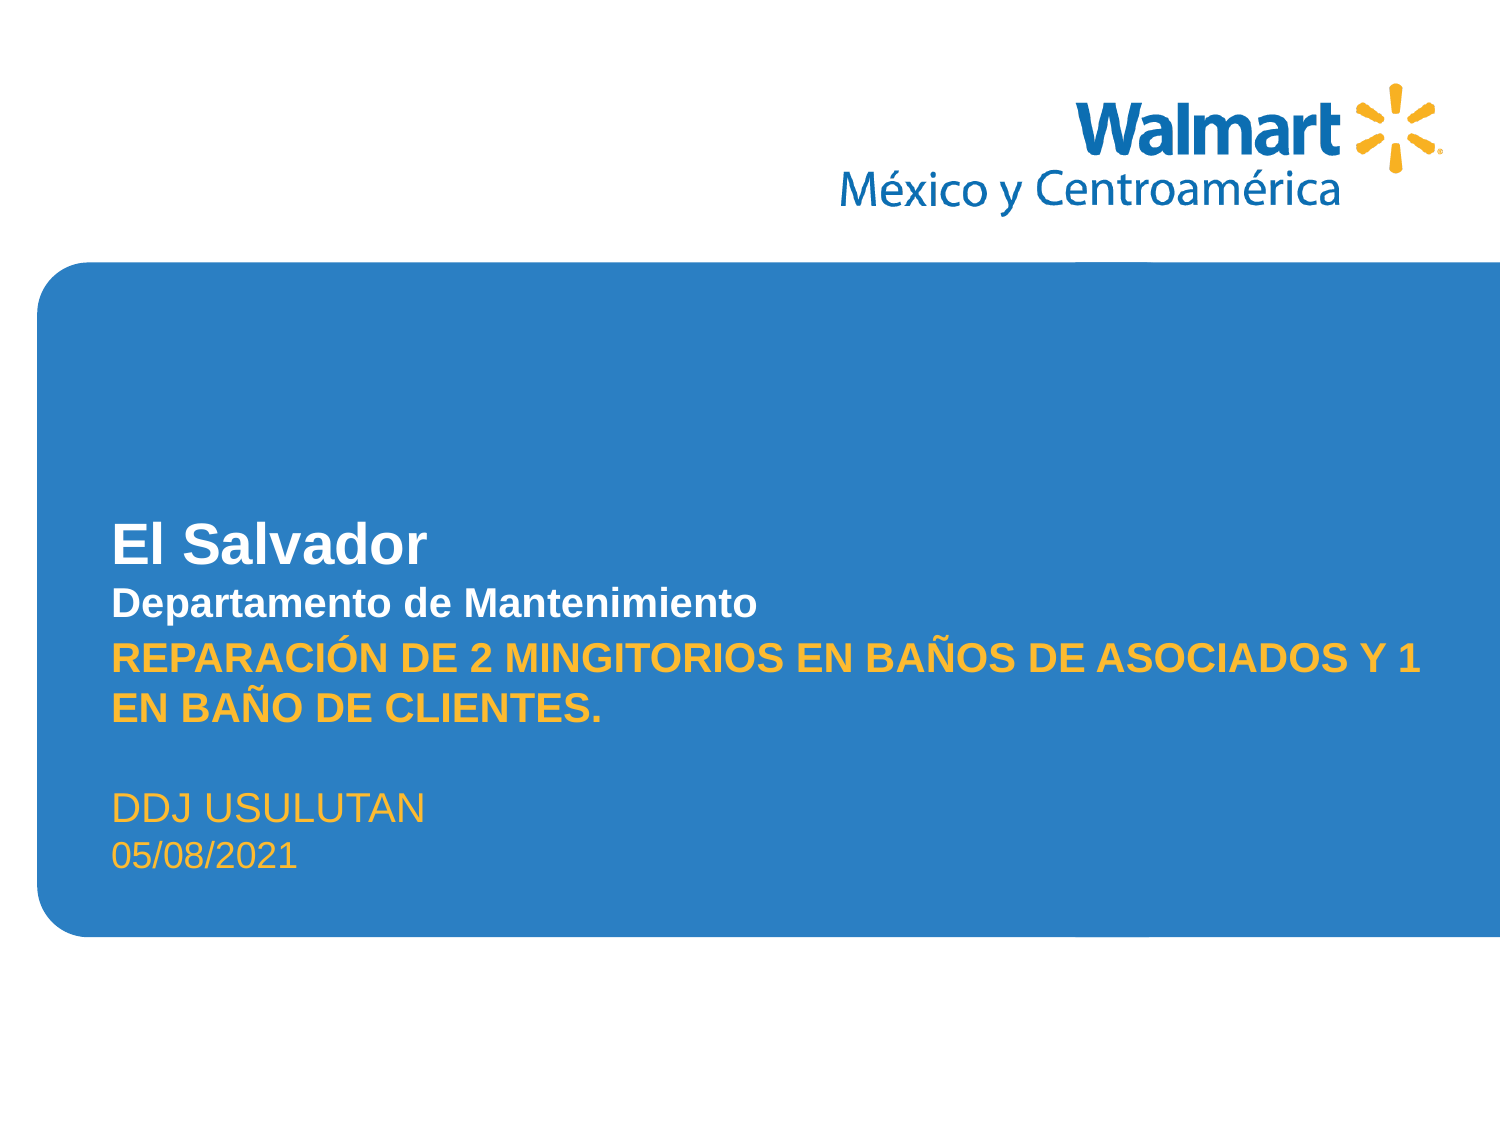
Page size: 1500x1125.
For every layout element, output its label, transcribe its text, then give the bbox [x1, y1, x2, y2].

subtitle REPARACIÓN DE 2 MINGITORIOS EN BAÑOS DE ASOCIADOS Y 1 EN BAÑO DE CLIENTES. DDJ USULUTAN 05/08/2021 [110, 490, 1451, 779]
picture [841, 83, 1443, 217]
